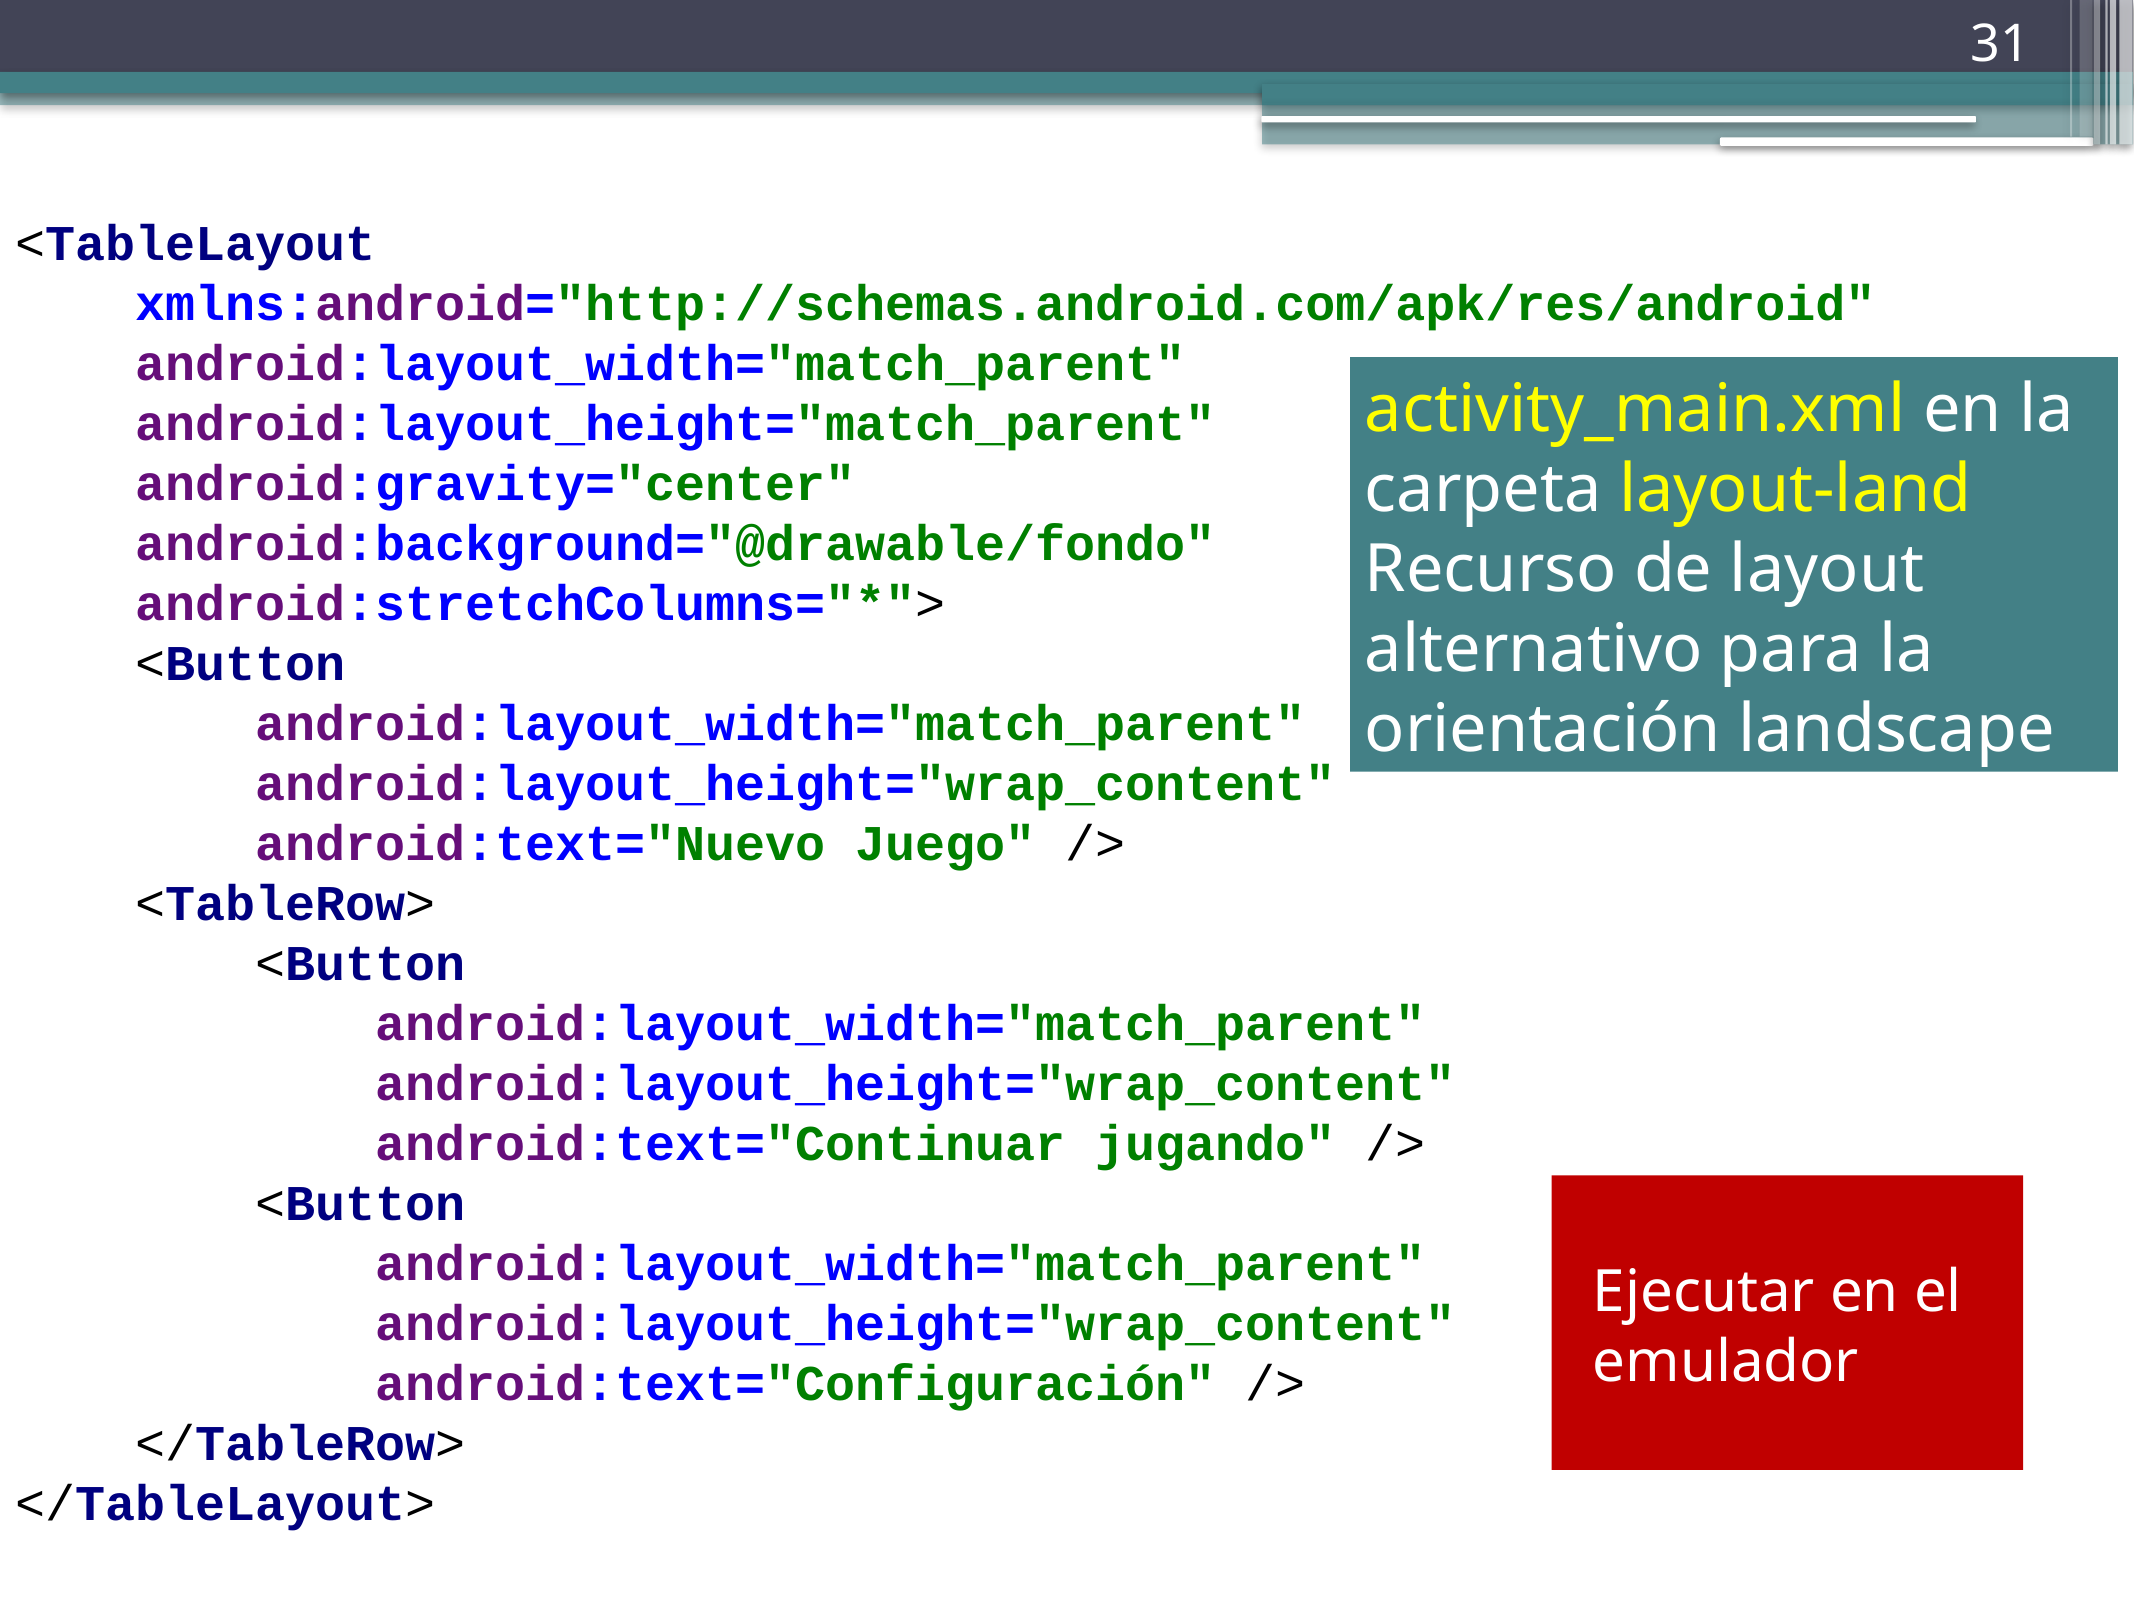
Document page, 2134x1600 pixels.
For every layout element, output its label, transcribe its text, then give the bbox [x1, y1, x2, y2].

slide_number 31 [1553, 5, 2052, 92]
text_box activity_main.xml en la carpeta layout-land Recurso de layout alternativo para la orientación landscape [1350, 357, 2118, 772]
text_box Ejecutar en el emulador [1551, 1175, 2024, 1470]
text_box <TableLayout xmlns:android="http://schemas.android.com/apk/res/android" android:layout_width="match_parent" android:layout_height="match_parent" android:gravity="center" android:background="@drawable/fondo" android:stretchColumns="*"> <Button android:layout_width="match_parent" android:layout_height="wrap_content" android:text="Nuevo Juego" /> <TableRow> <Button android:layout_width="match_parent" android:layout_height="wrap_content" android:text="Continuar jugando" /> <Button android:layout_width="match_parent" android:layout_height="wrap_content" android:text="Configuración" /> </TableRow> </TableLayout> [0, 202, 2071, 1538]
